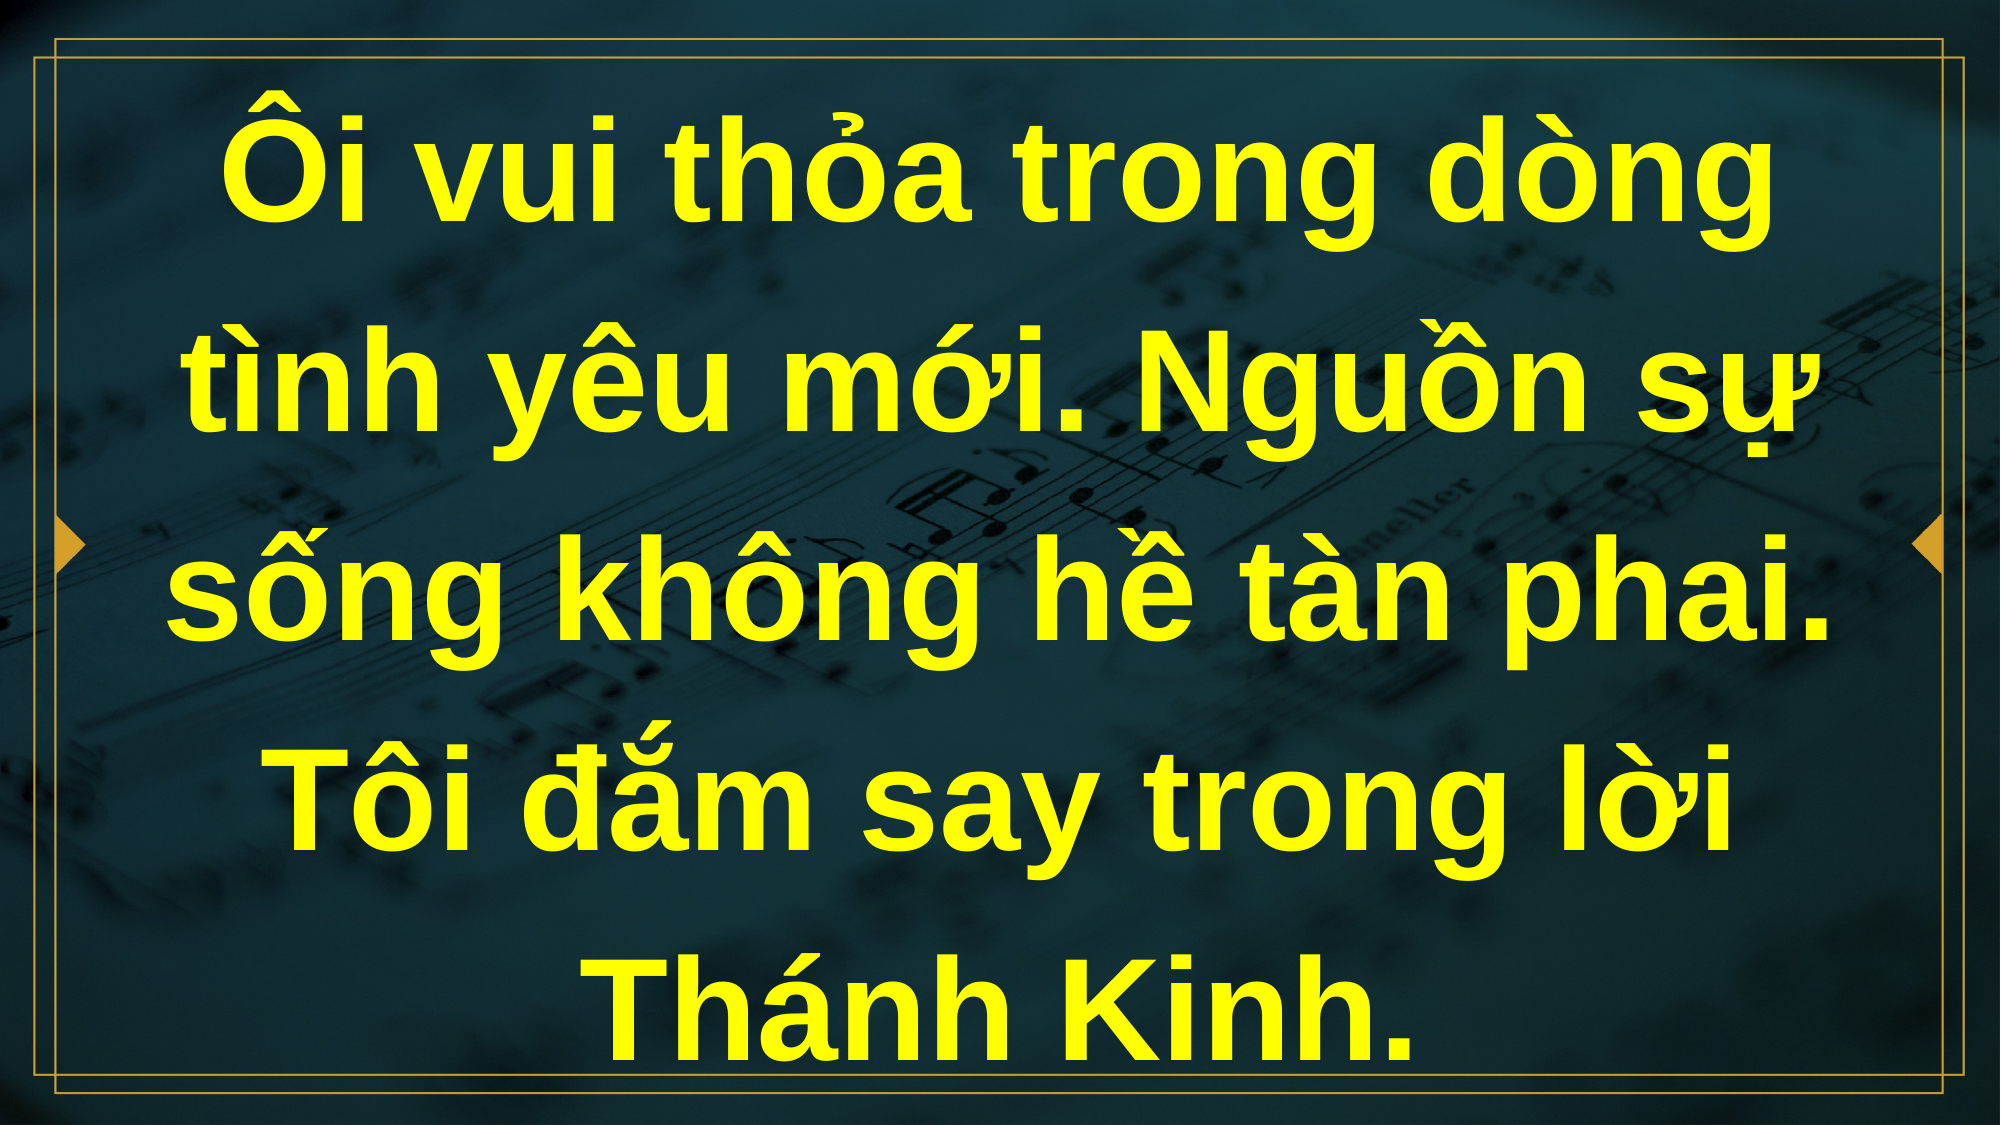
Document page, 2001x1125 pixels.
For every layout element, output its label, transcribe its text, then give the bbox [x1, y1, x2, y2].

picture [0, 0, 2000, 1125]
title Ôi vui thỏa trong dòng tình yêu mới. Nguồn sự sống không hề tàn phai. Tôi đắm say trong lời Thánh Kinh. [55, 53, 1945, 1077]
